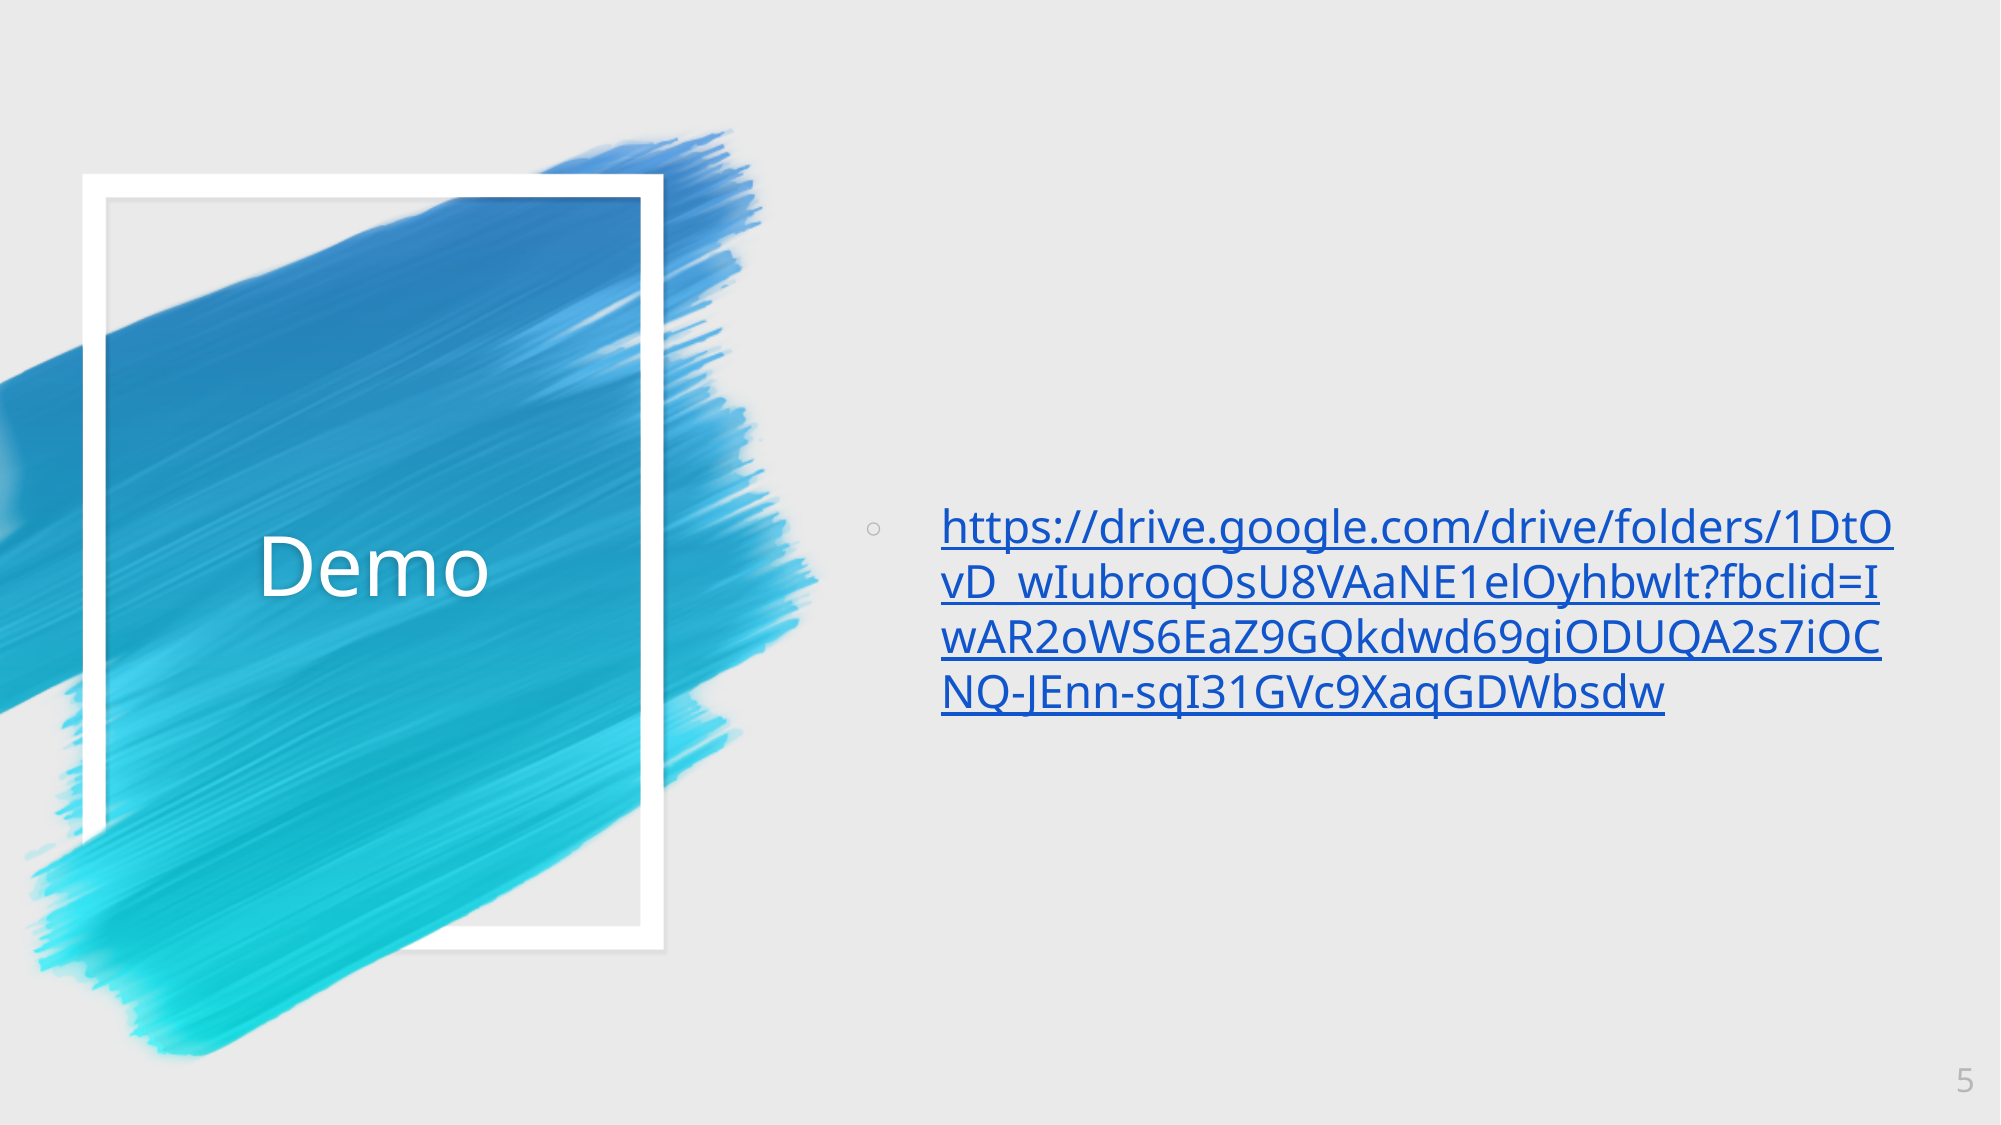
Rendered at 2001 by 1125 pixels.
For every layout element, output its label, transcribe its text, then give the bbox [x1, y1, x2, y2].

slide_number 5 [1854, 1038, 1975, 1125]
picture [0, 0, 2000, 1125]
title Demo [152, 199, 595, 928]
list https://drive.google.com/drive/folders/1DtOvD_wIubroqOsU8VAaNE1elOyhbwlt?fbclid=IwAR2oWS6EaZ9GQkdwd69giODUQA2s7iOCNQ-JEnn-sqI31GVc9XaqGDWbsdw [840, 176, 1900, 953]
